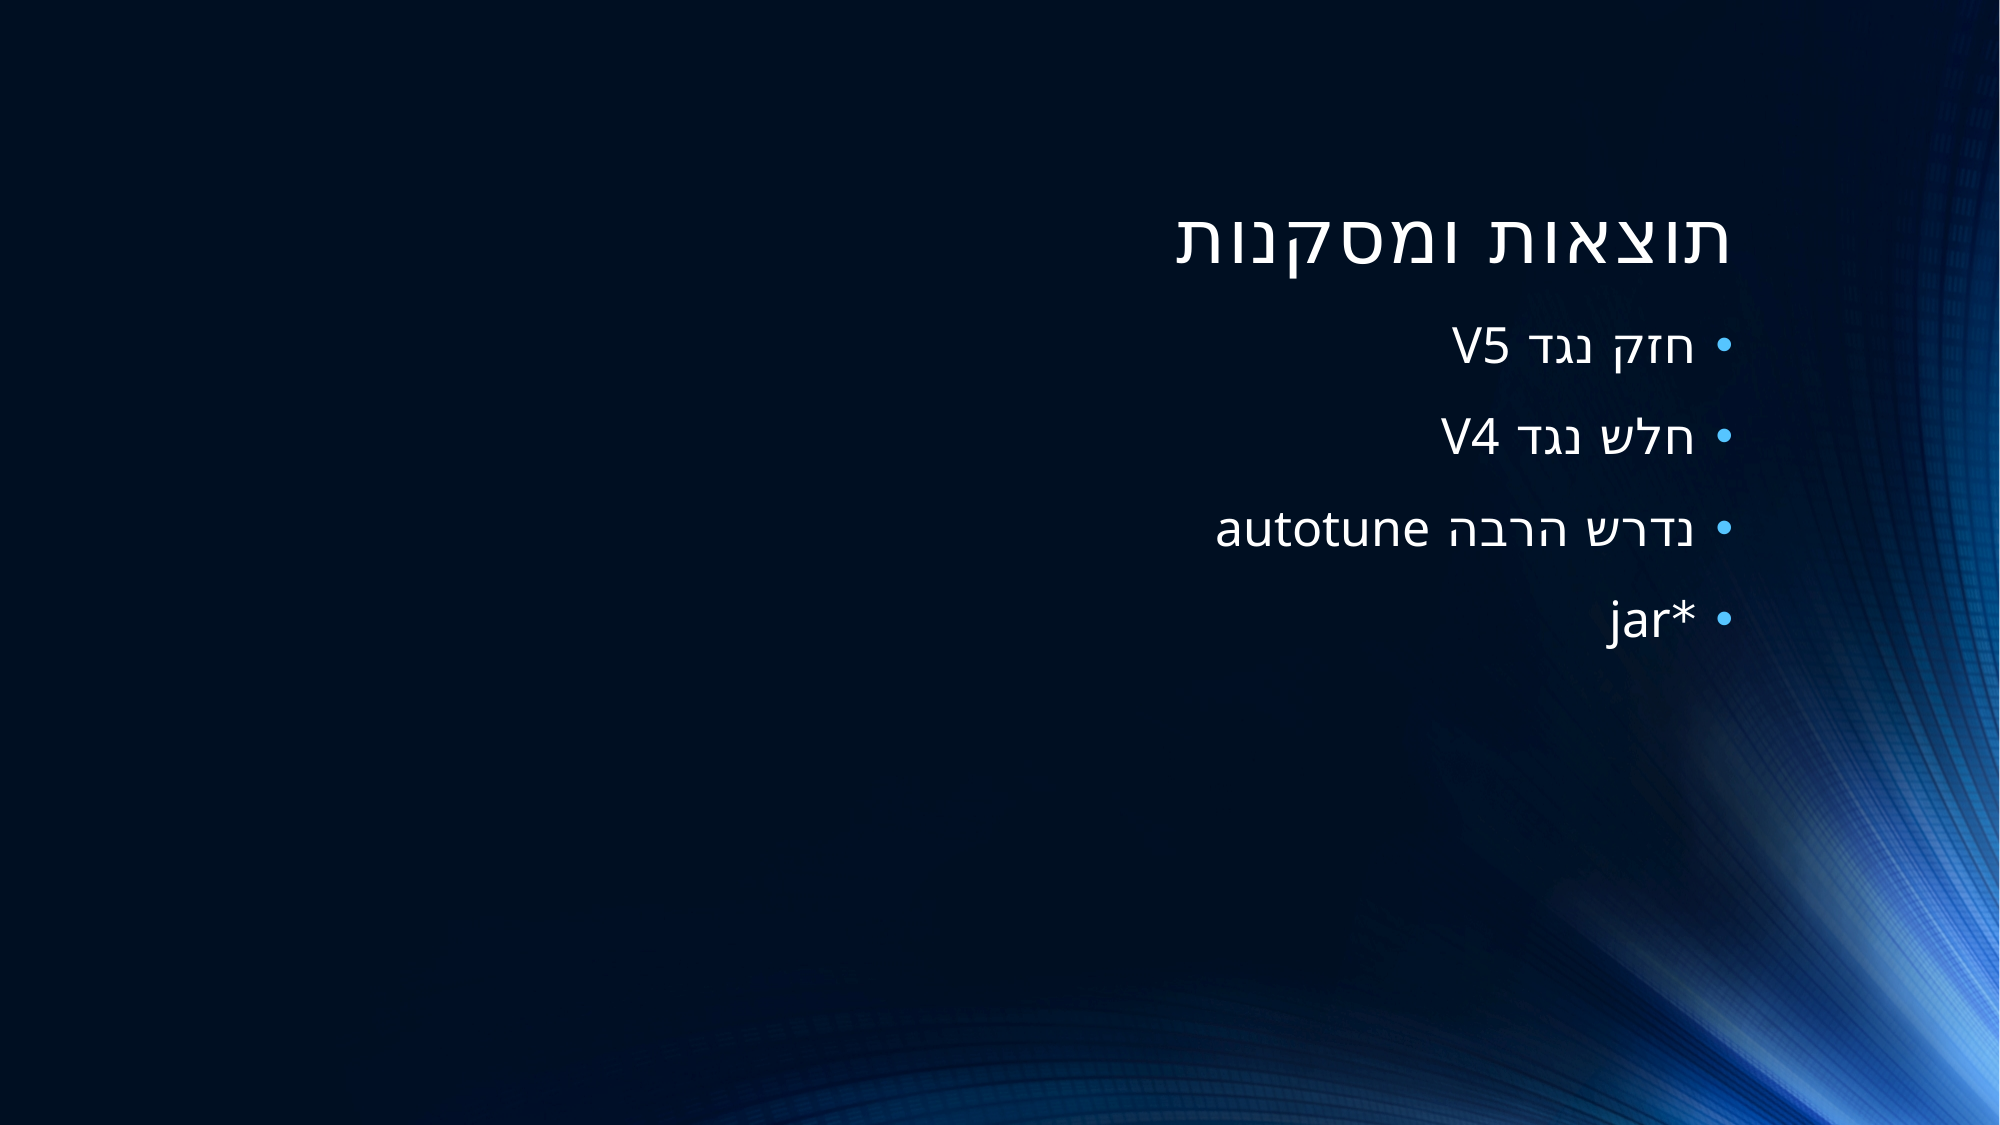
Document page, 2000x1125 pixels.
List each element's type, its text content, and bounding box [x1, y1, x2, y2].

picture [0, 0, 2000, 1125]
list חזק נגד V5 חלש נגד V4 נדרש הרבה autotune *jar [249, 312, 1749, 988]
title תוצאות ומסקנות [249, 62, 1750, 288]
